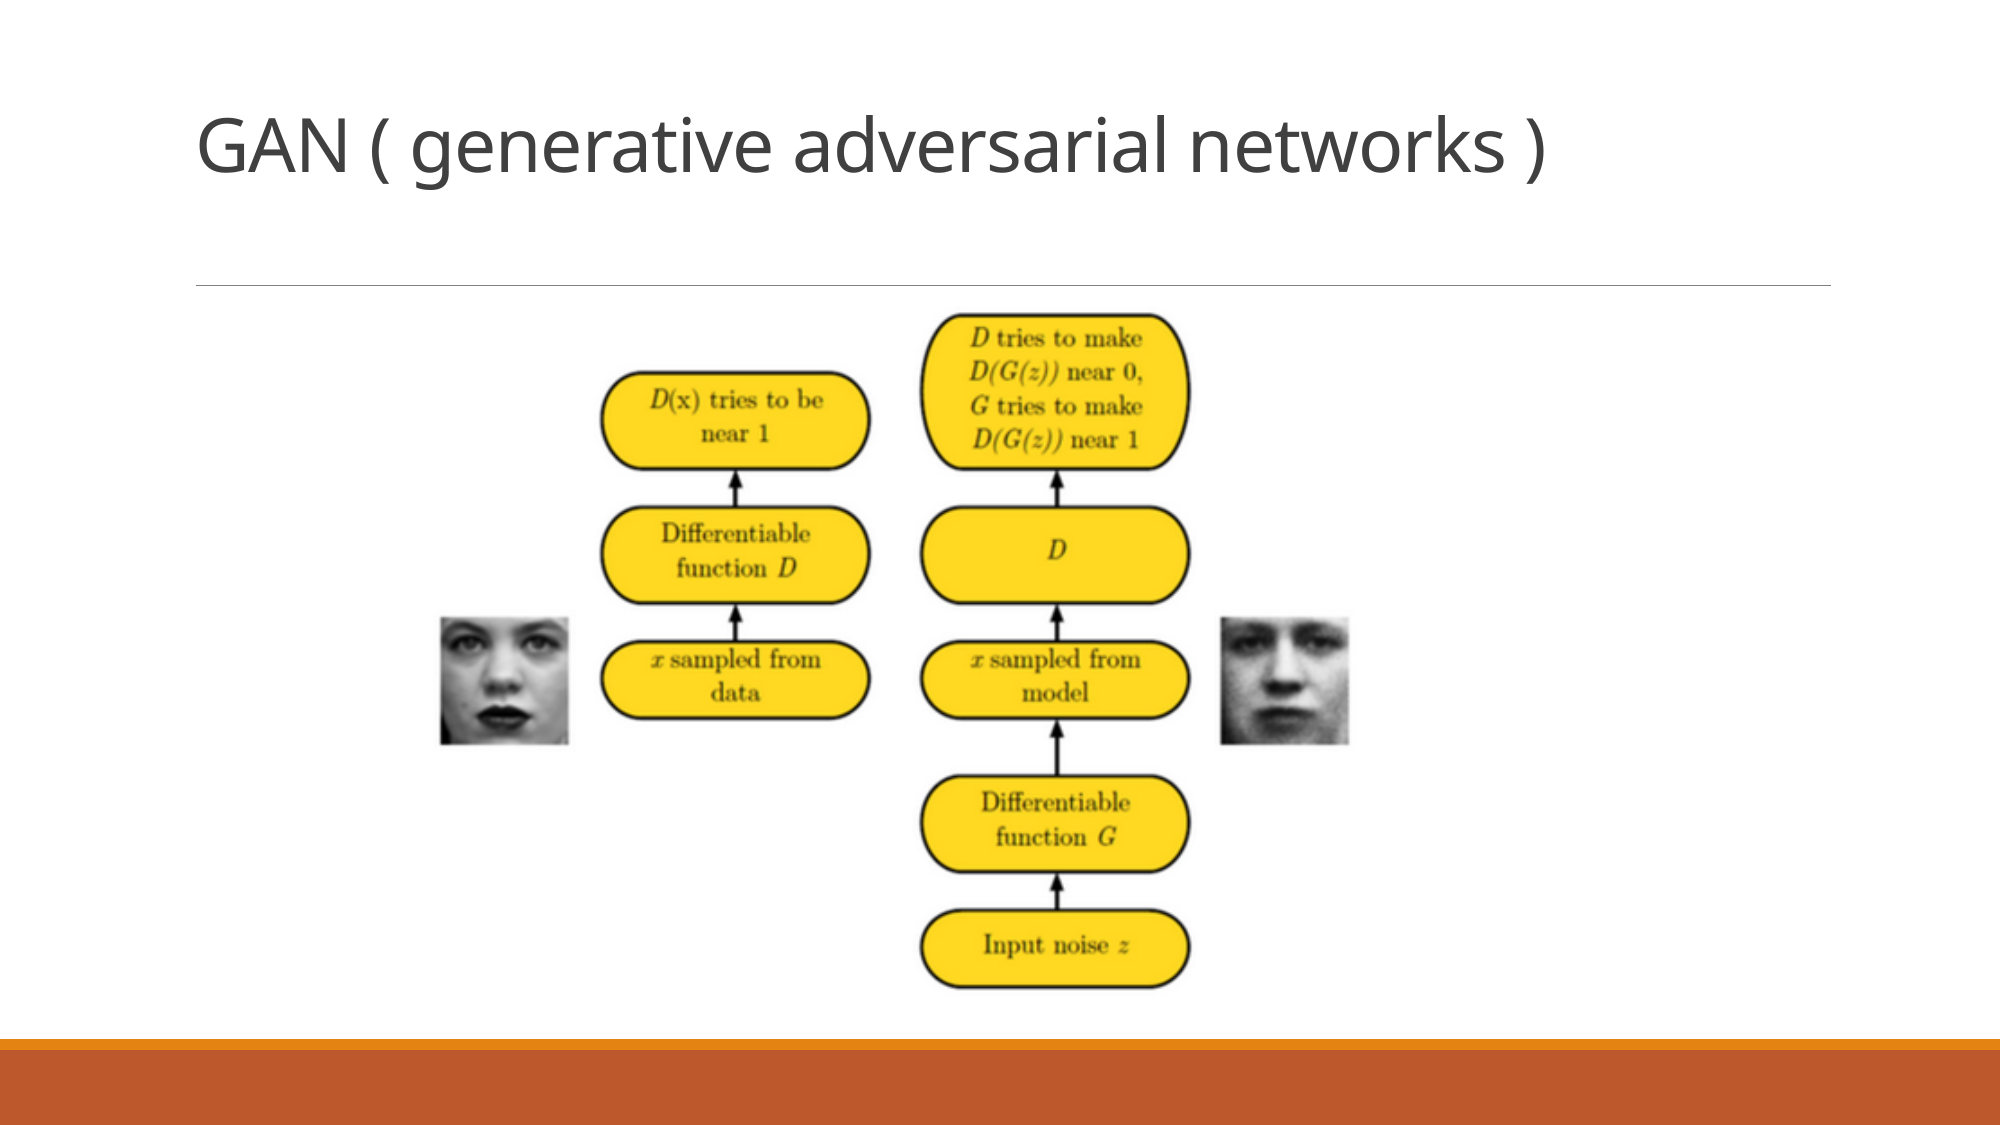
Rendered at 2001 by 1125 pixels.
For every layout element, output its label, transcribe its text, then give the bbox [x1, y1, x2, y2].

picture [406, 302, 1360, 996]
title GAN ( generative adversarial networks ) [180, 47, 1830, 285]
